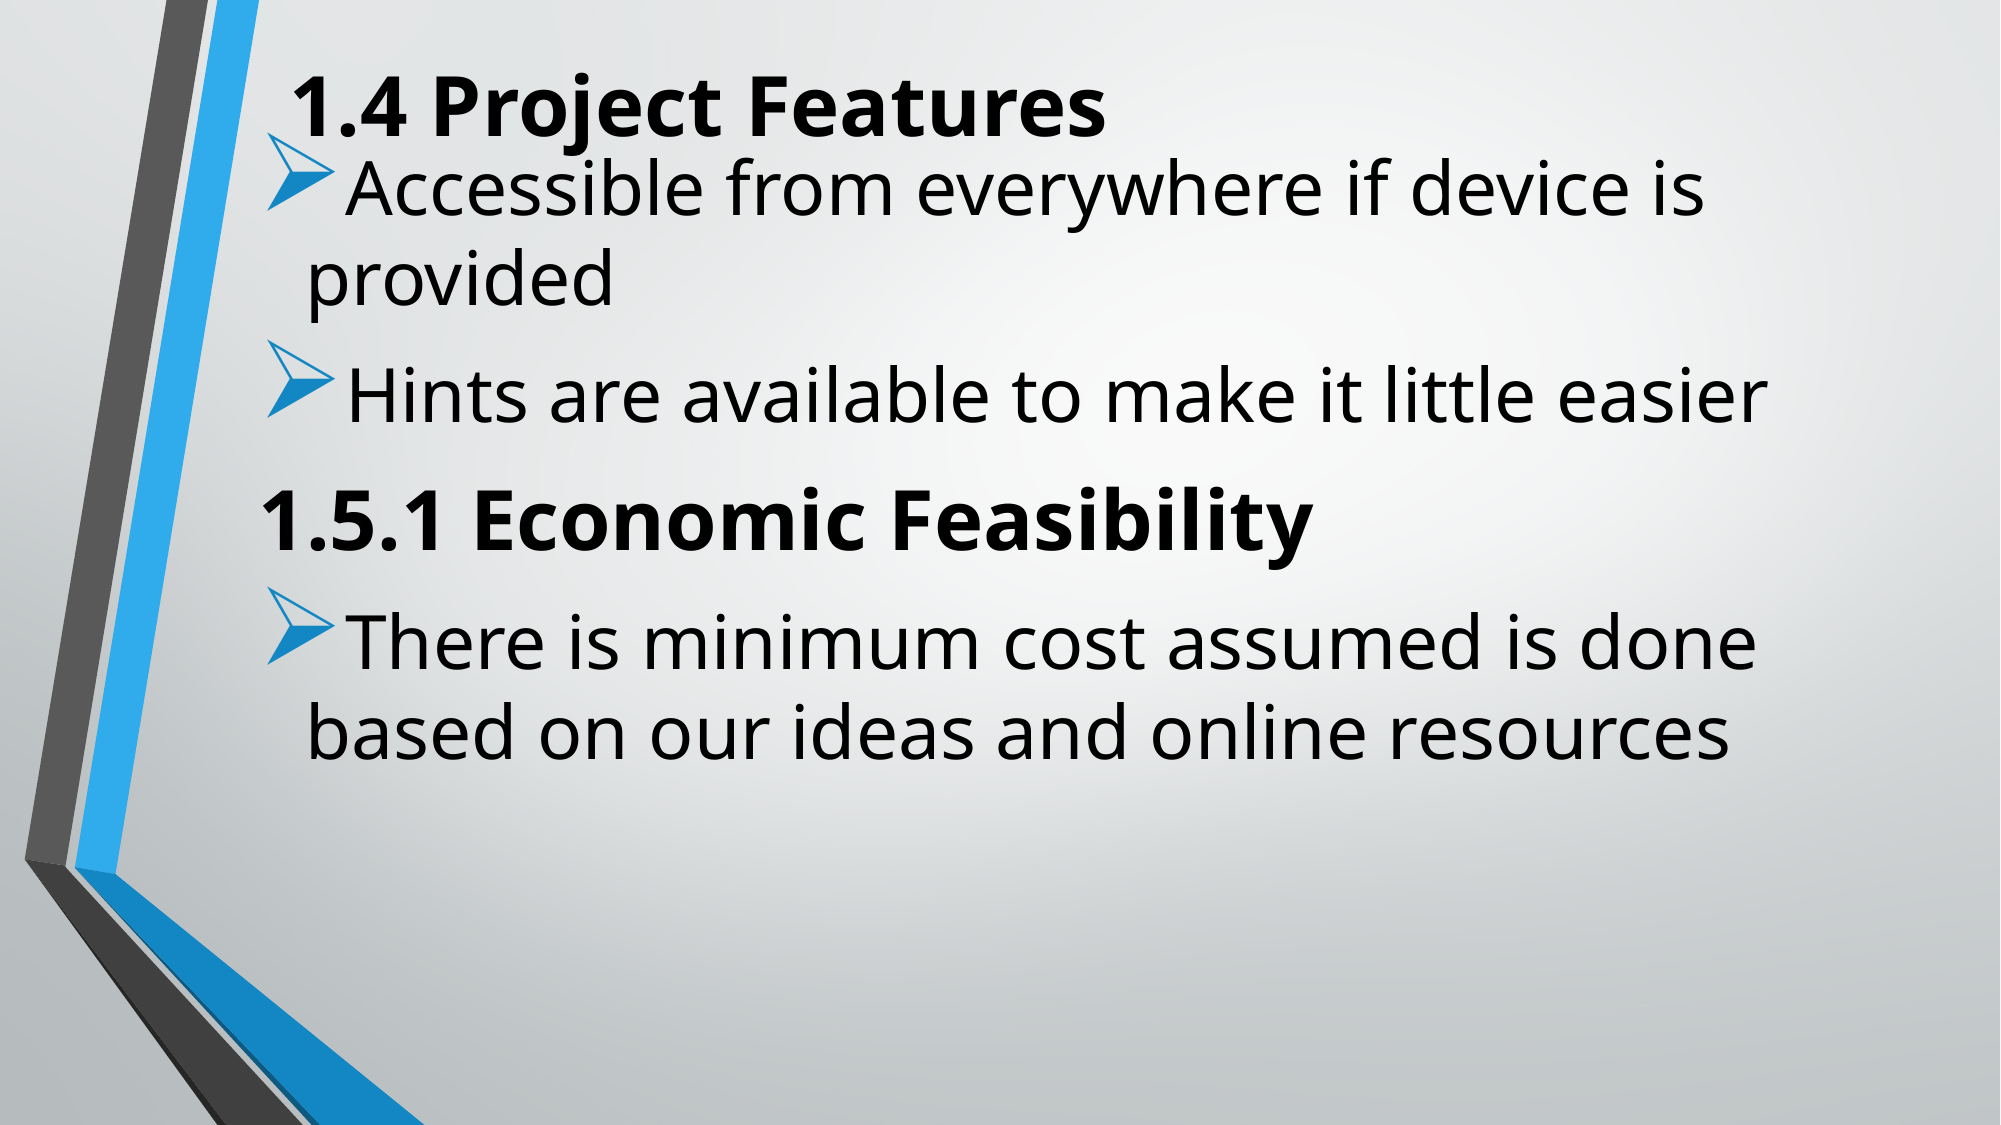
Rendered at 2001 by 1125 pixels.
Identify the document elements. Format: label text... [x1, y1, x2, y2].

list Accessible from everywhere if device is provided Hints are available to make it little easier 1.5.1 Economic Feasibility There is minimum cost assumed is done based on our ideas and online resources [243, 47, 1887, 950]
title 1.4 Project Features [0, 0, 1574, 207]
